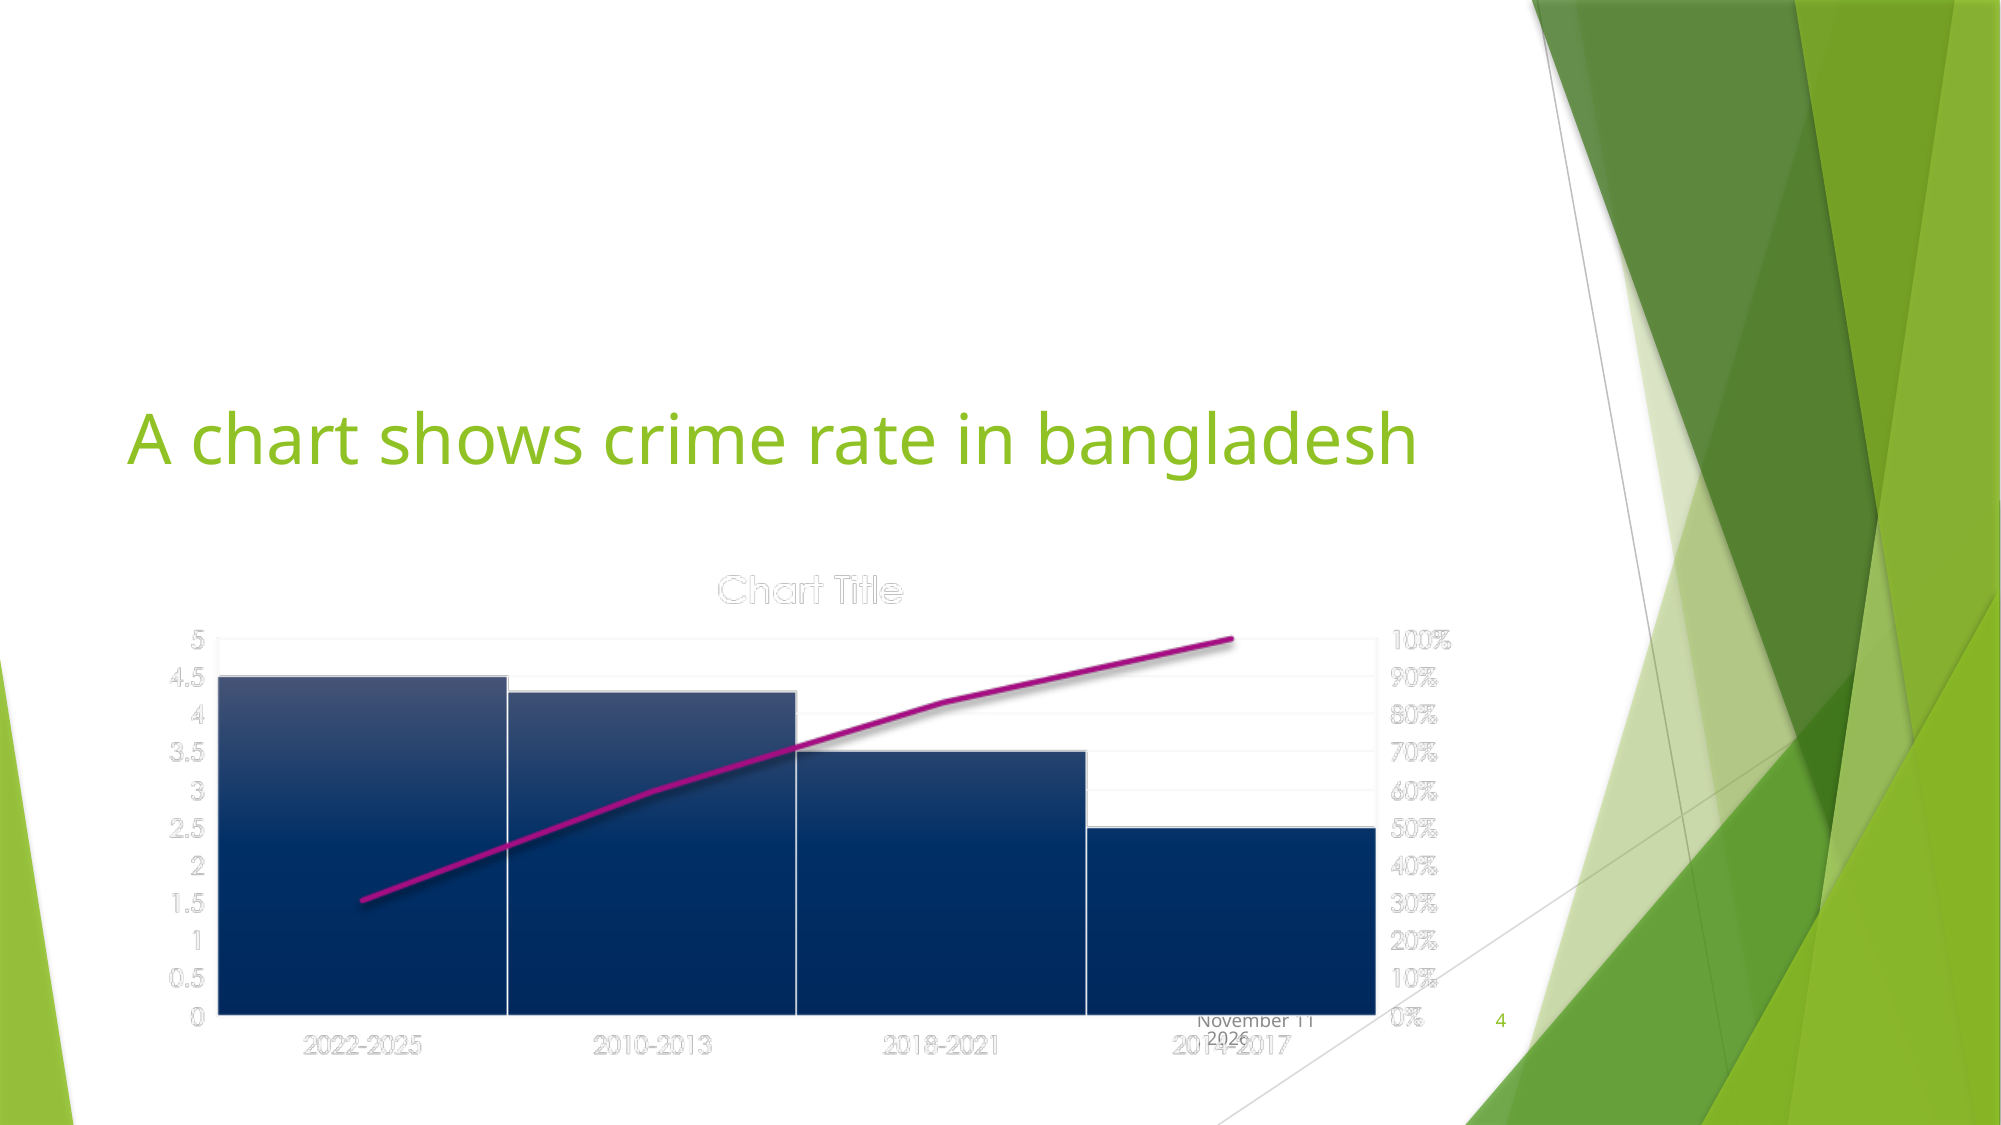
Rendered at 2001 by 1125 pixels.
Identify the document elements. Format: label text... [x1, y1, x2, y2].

slide_number 4 [1479, 991, 1522, 1051]
picture [145, 551, 1479, 1073]
title A chart shows crime rate in bangladesh [112, 329, 1513, 487]
